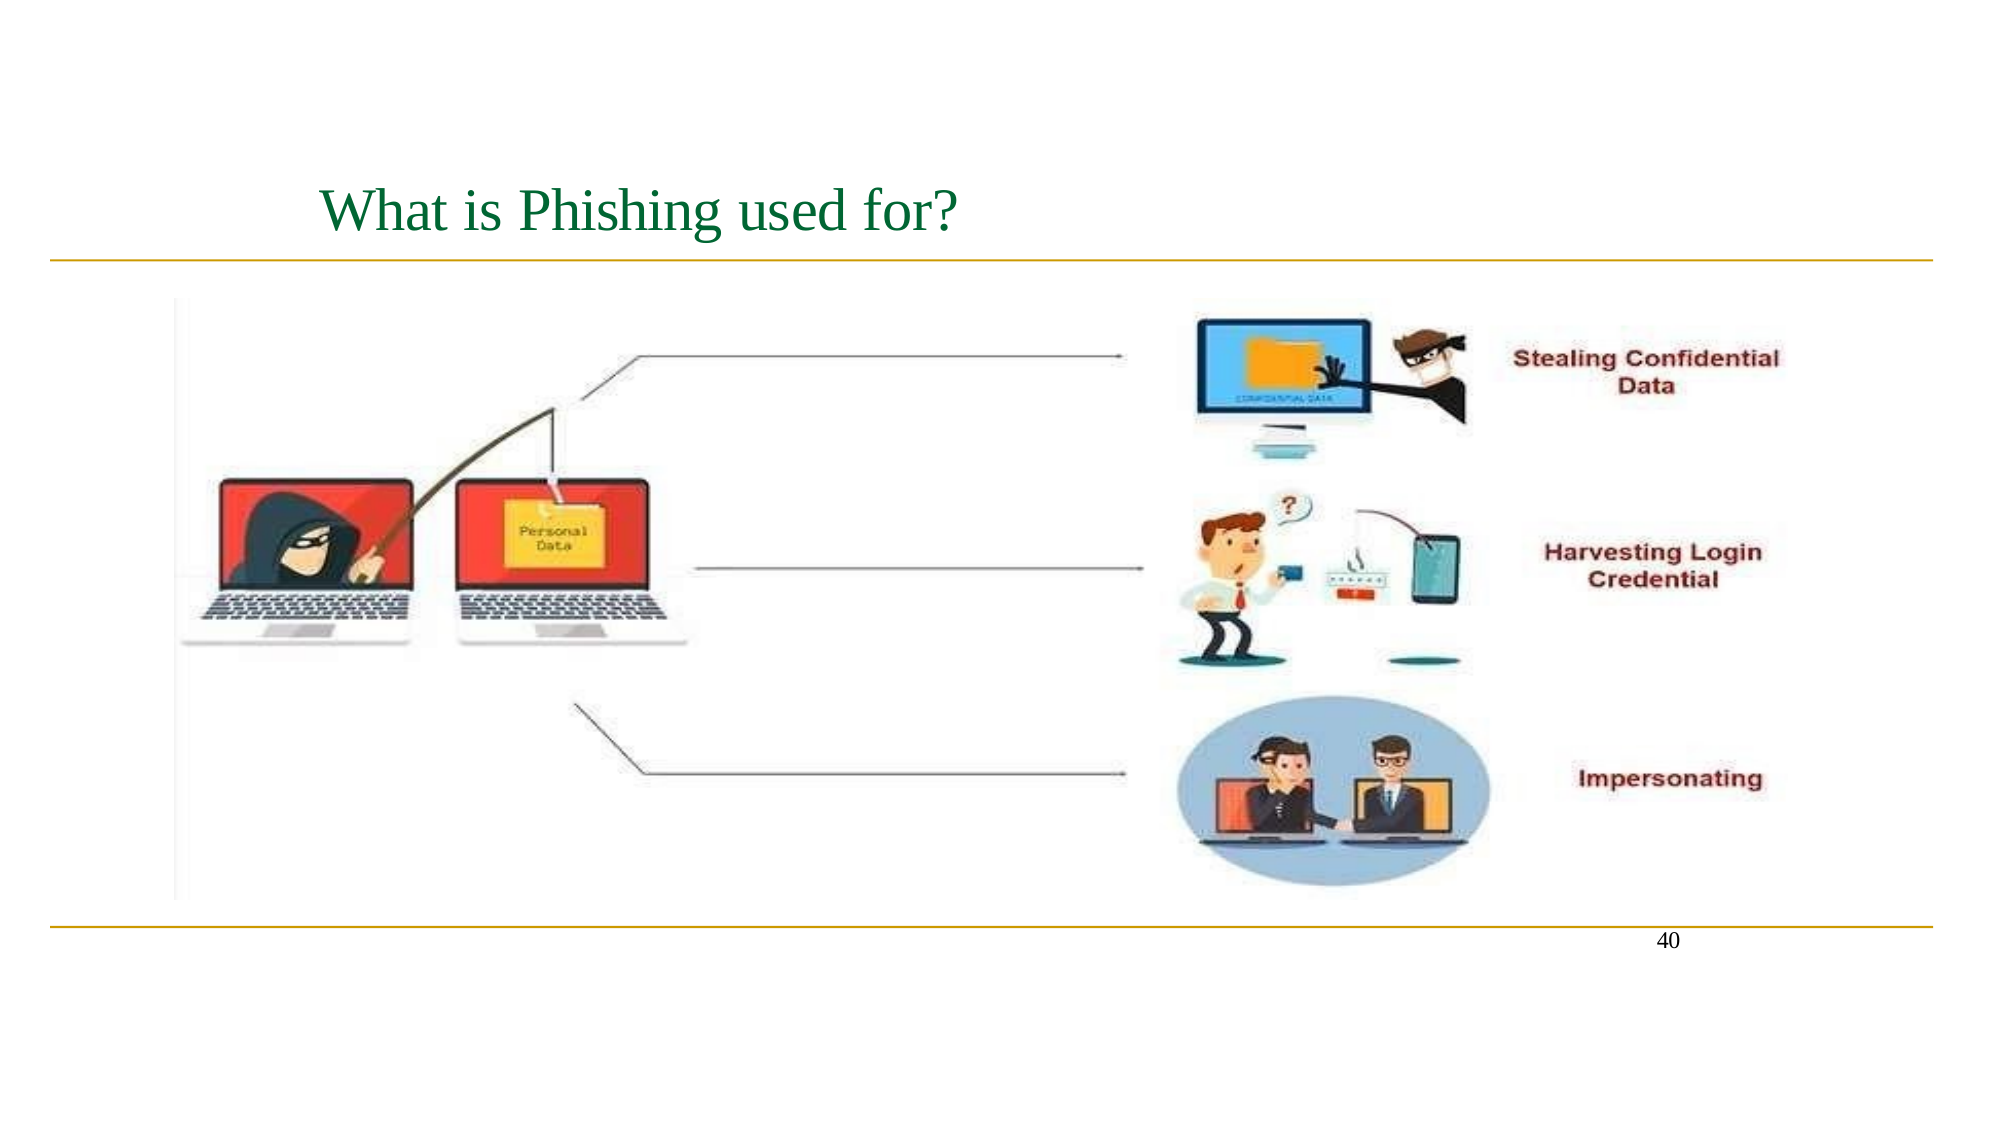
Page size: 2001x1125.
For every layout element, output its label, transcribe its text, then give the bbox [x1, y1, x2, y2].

title What is Phishing used for? [317, 48, 1585, 296]
text_box 40 [1654, 925, 1682, 954]
picture [174, 298, 1788, 901]
